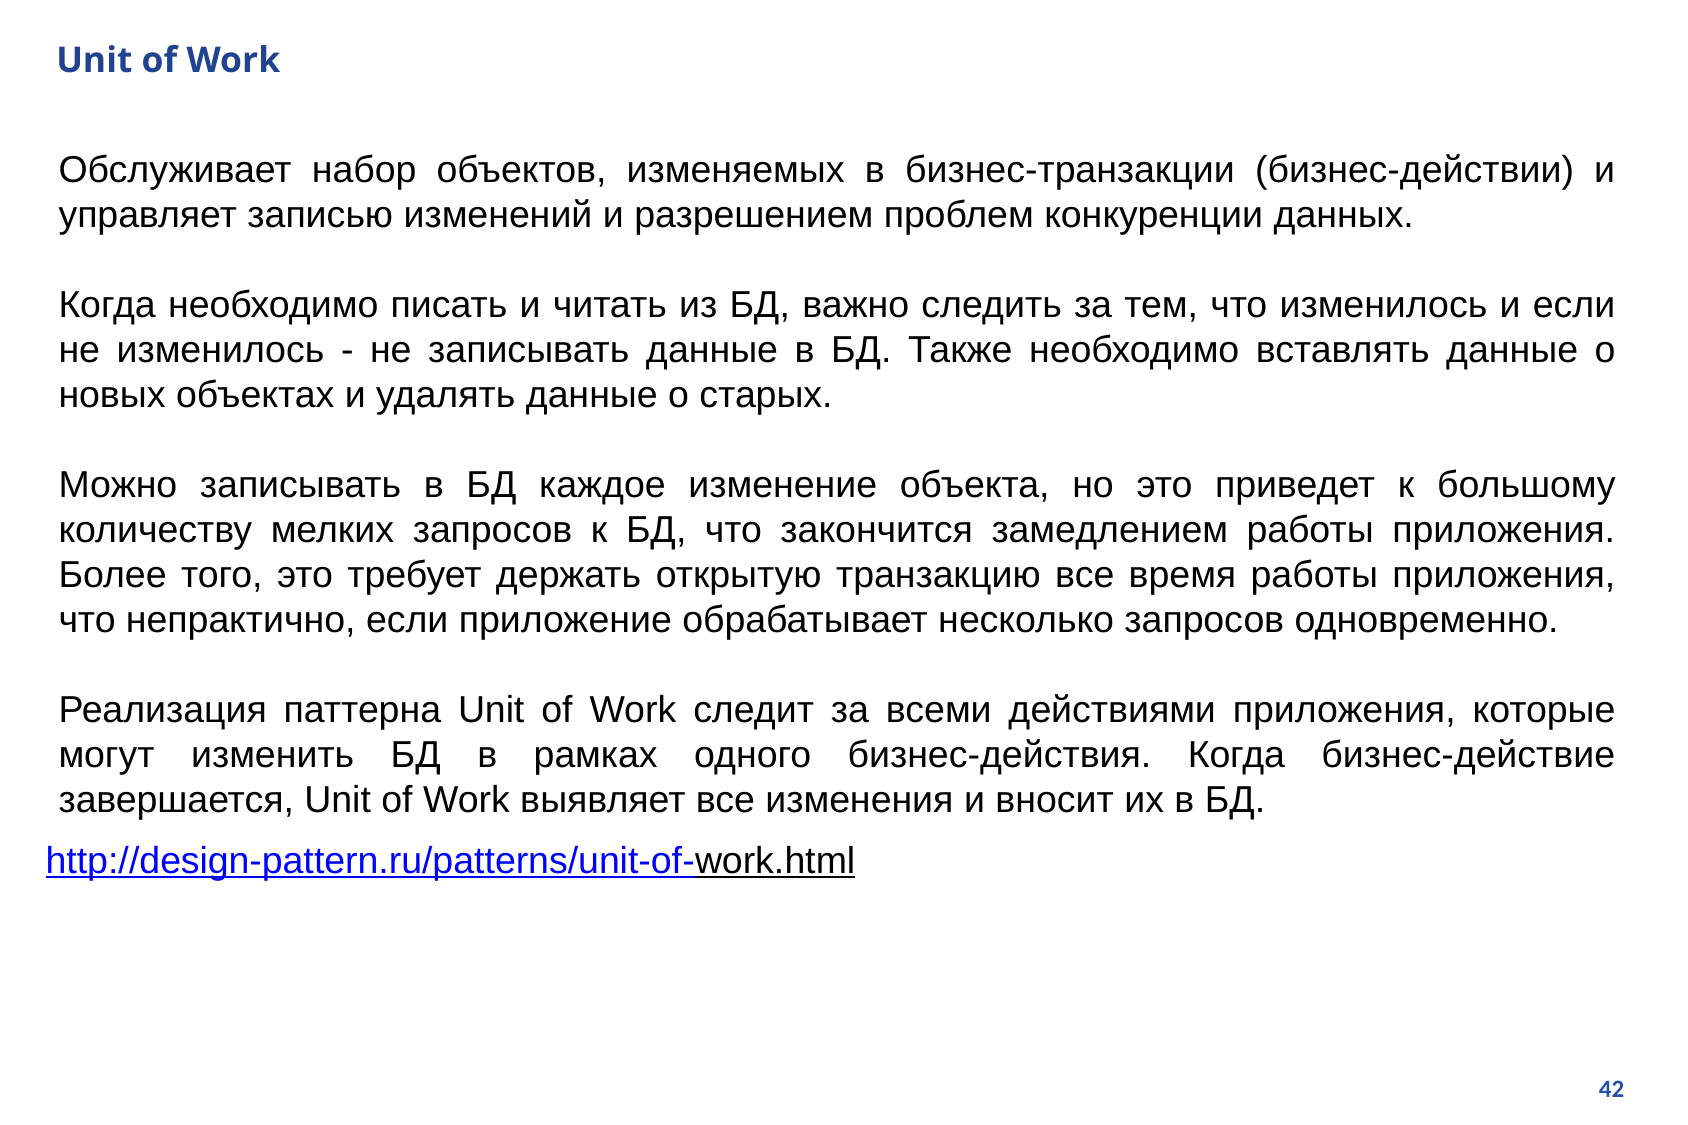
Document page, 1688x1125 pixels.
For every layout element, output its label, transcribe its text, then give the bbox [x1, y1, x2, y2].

text_box Обслуживает набор объектов, изменяемых в бизнес-транзакции (бизнес-действии) и управляет записью изменений и разрешением проблем конкуренции данных. Когда необходимо писать и читать из БД, важно следить за тем, что изменилось и если не изменилось - не записывать данные в БД. Также необходимо вставлять данные о новых объектах и удалять данные о старых. Можно записывать в БД каждое изменение объекта, но это приведет к большому количеству мелких запросов к БД, что закончится замедлением работы приложения. Более того, это требует держать открытую транзакцию все время работы приложения, что непрактично, если приложение обрабатывает несколько запросов одновременно. Реализация паттерна Unit of Work следит за всеми действиями приложения, которые могут изменить БД в рамках одного бизнес-действия. Когда бизнес-действие завершается, Unit of Work выявляет все изменения и вносит их в БД. [43, 137, 1632, 828]
title Unit of Work [41, 29, 1653, 90]
text_box http://design-pattern.ru/patterns/unit-of-work.html [30, 829, 881, 889]
